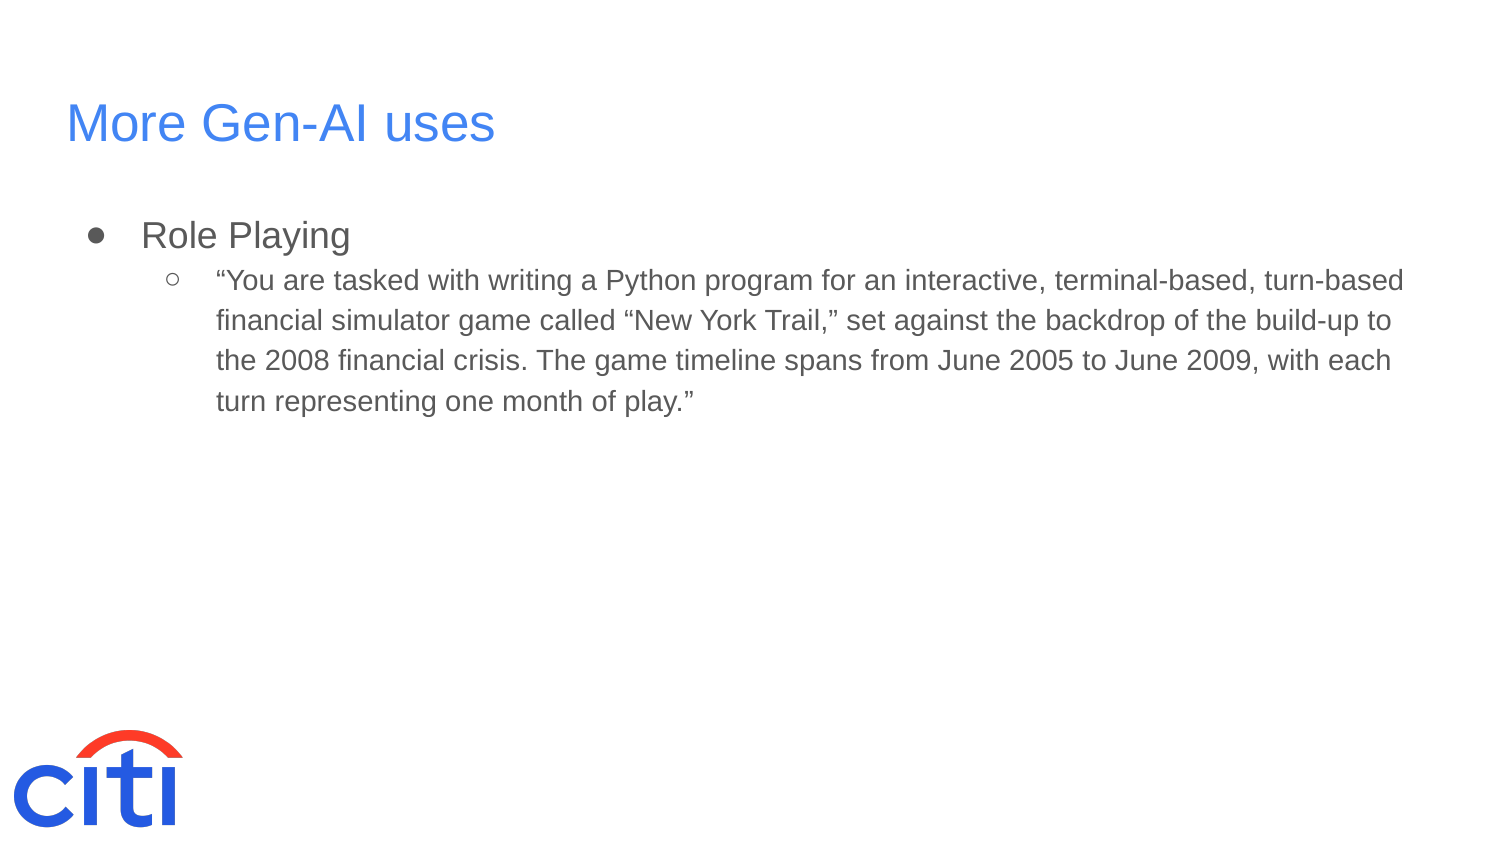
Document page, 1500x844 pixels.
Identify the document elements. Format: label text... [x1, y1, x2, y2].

list Role Playing “You are tasked with writing a Python program for an interactive, terminal-based, turn-based financial simulator game called “New York Trail,” set against the backdrop of the build-up to the 2008 financial crisis. The game timeline spans from June 2005 to June 2009, with each turn representing one month of play.” [51, 189, 1449, 750]
title More Gen-AI uses [51, 72, 1449, 167]
picture [13, 729, 183, 830]
